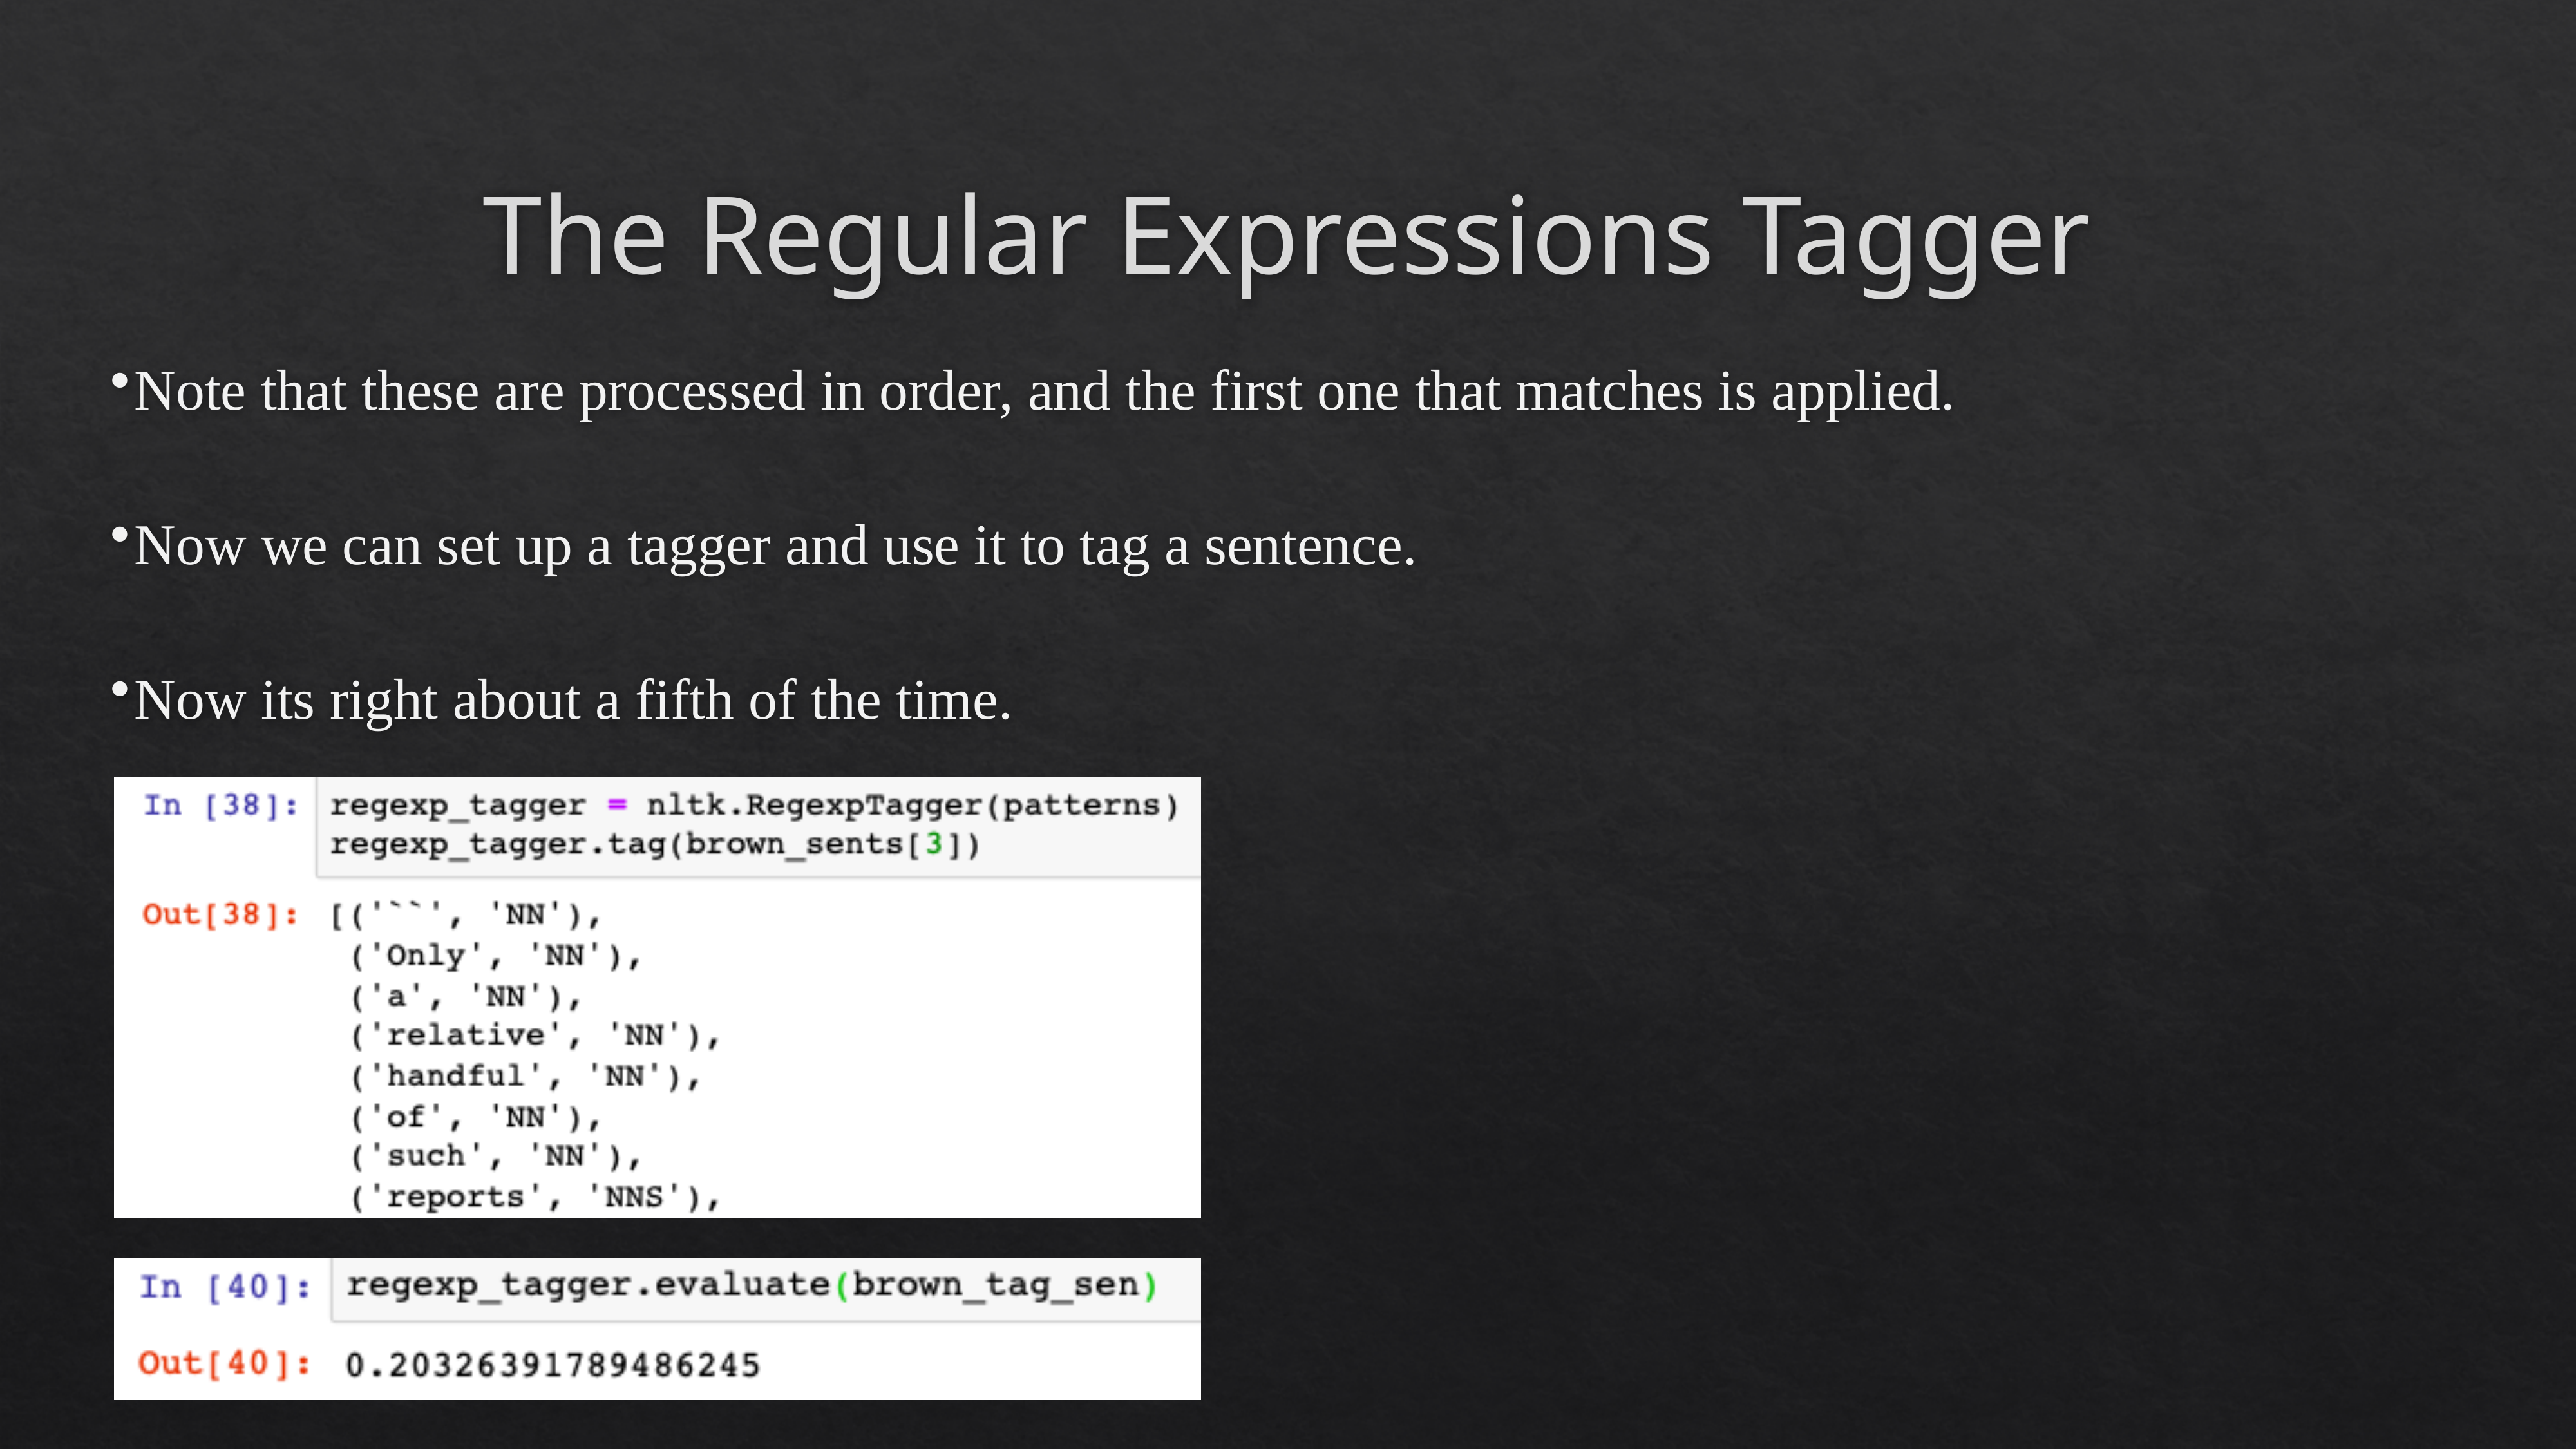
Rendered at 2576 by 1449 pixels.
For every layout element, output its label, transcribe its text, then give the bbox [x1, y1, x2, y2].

picture [114, 1258, 1202, 1400]
list Note that these are processed in order, and the first one that matches is applied. Now we can set up a tagger and use it to tag a sentence. Now its right about a fifth of the time. [100, 278, 2476, 831]
picture [114, 777, 1202, 1218]
title The Regular Expressions Tagger [193, 129, 2381, 275]
